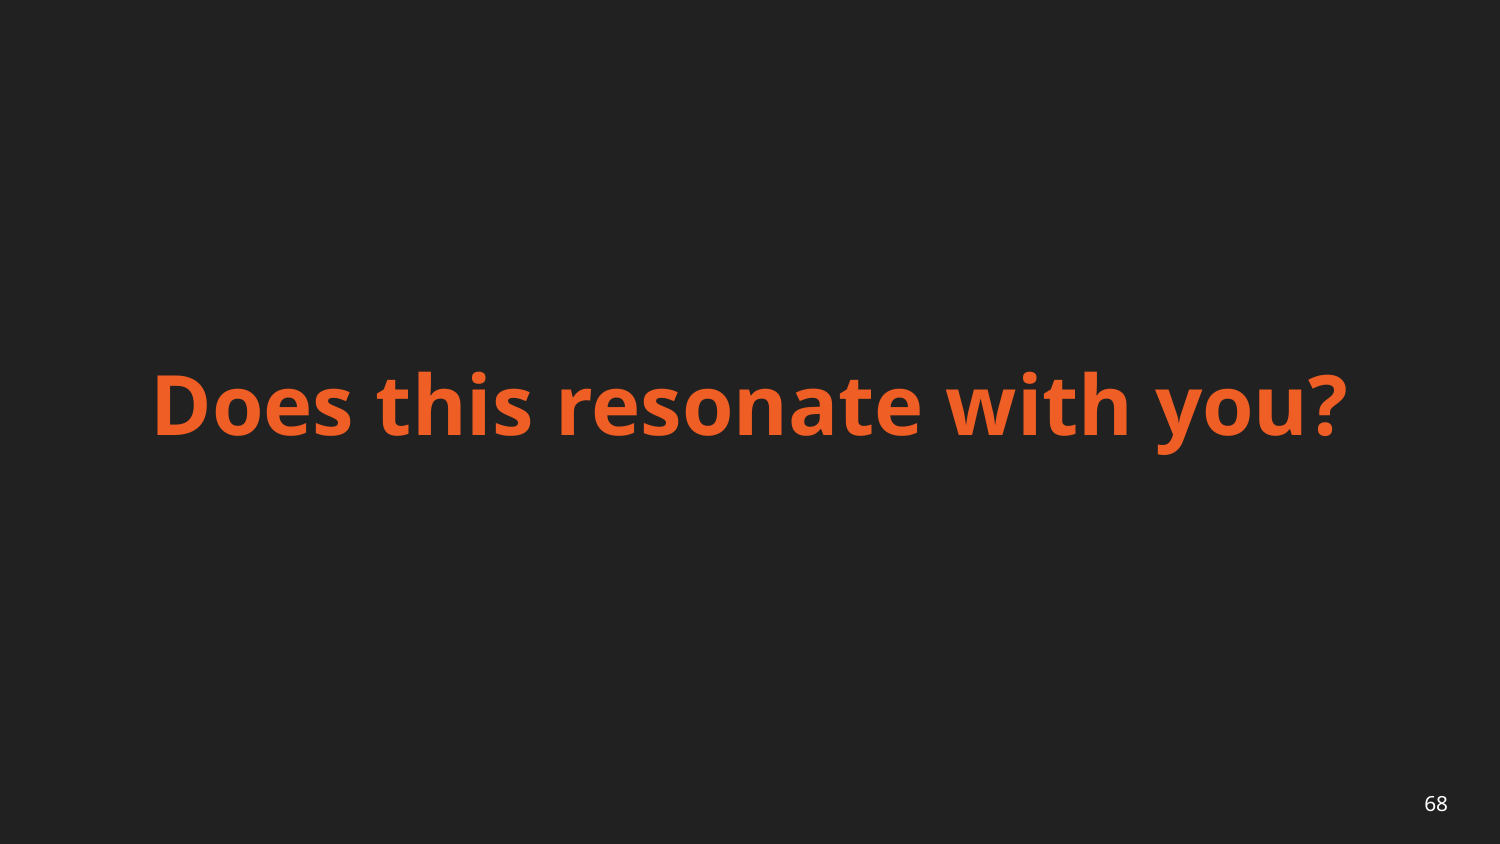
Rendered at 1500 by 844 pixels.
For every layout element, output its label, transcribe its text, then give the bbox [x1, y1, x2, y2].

slide_number 68 [1125, 782, 1463, 827]
title Does this resonate with you? [71, 37, 1429, 777]
